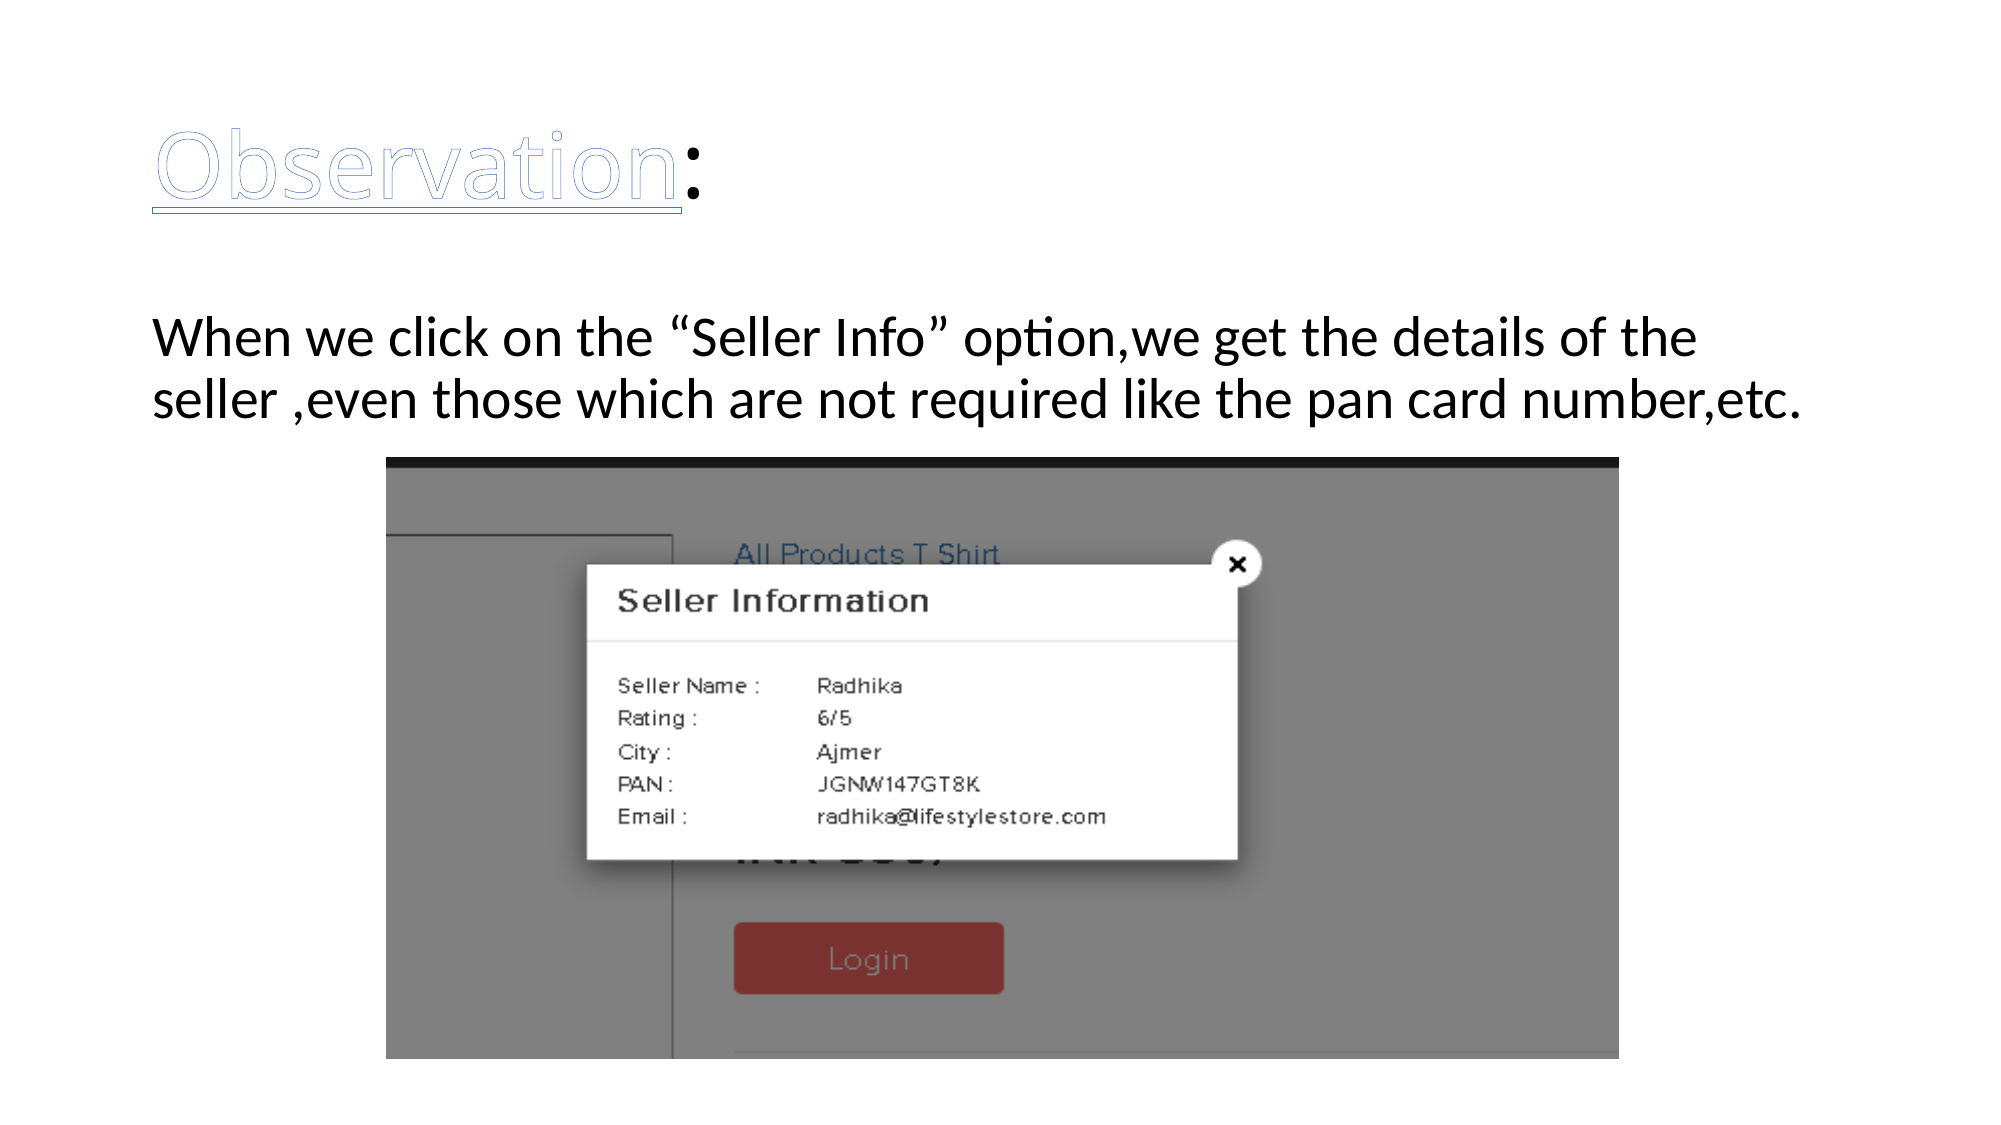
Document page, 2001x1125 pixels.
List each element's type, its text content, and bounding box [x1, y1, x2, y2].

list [386, 457, 1619, 1059]
title Observation: [137, 59, 1863, 278]
list When we click on the “Seller Info” option,we get the details of the seller ,even those which are not required like the pan card number,etc. [137, 299, 1829, 458]
